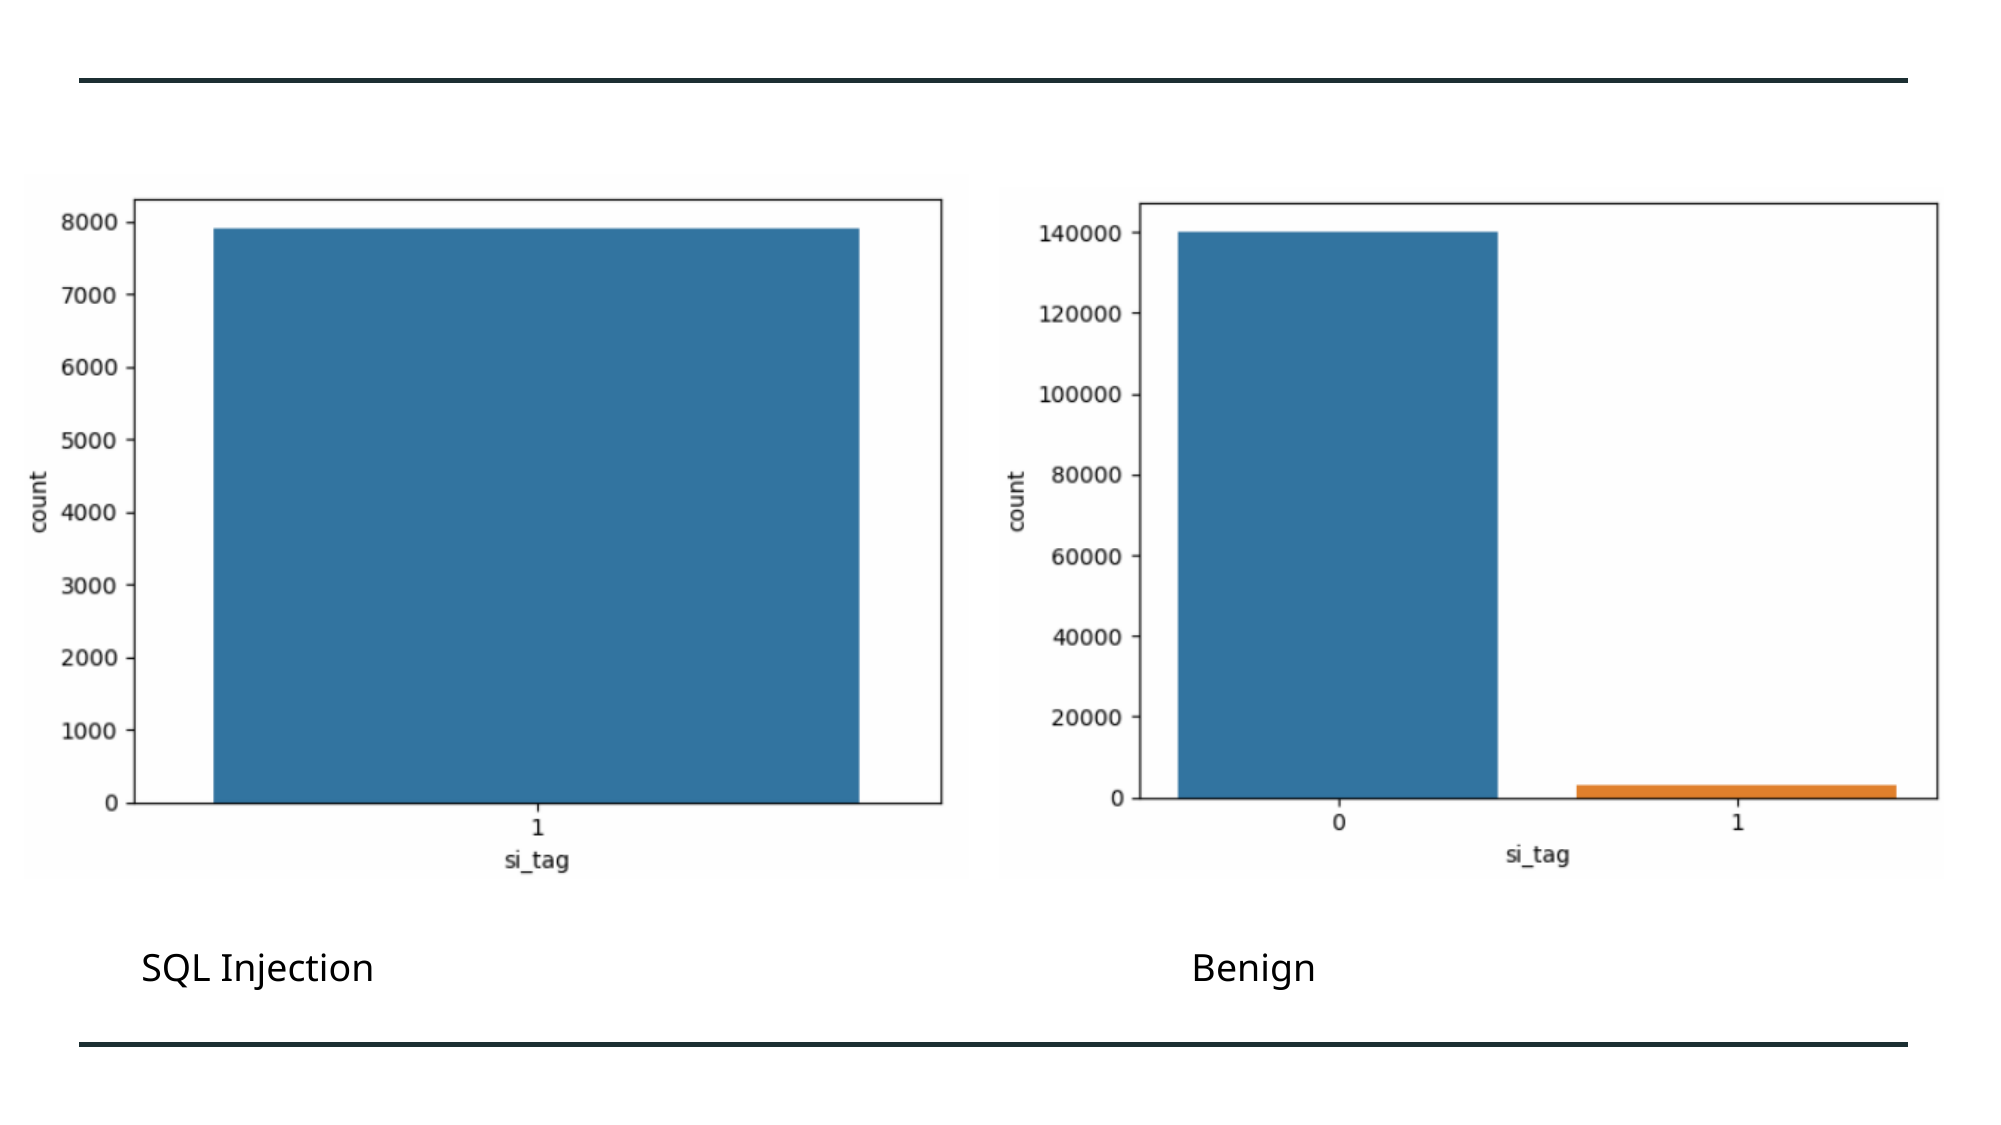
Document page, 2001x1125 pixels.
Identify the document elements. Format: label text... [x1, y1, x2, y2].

text_box SQL Injection Benign [126, 937, 1874, 997]
picture [24, 174, 969, 879]
picture [999, 187, 1944, 879]
